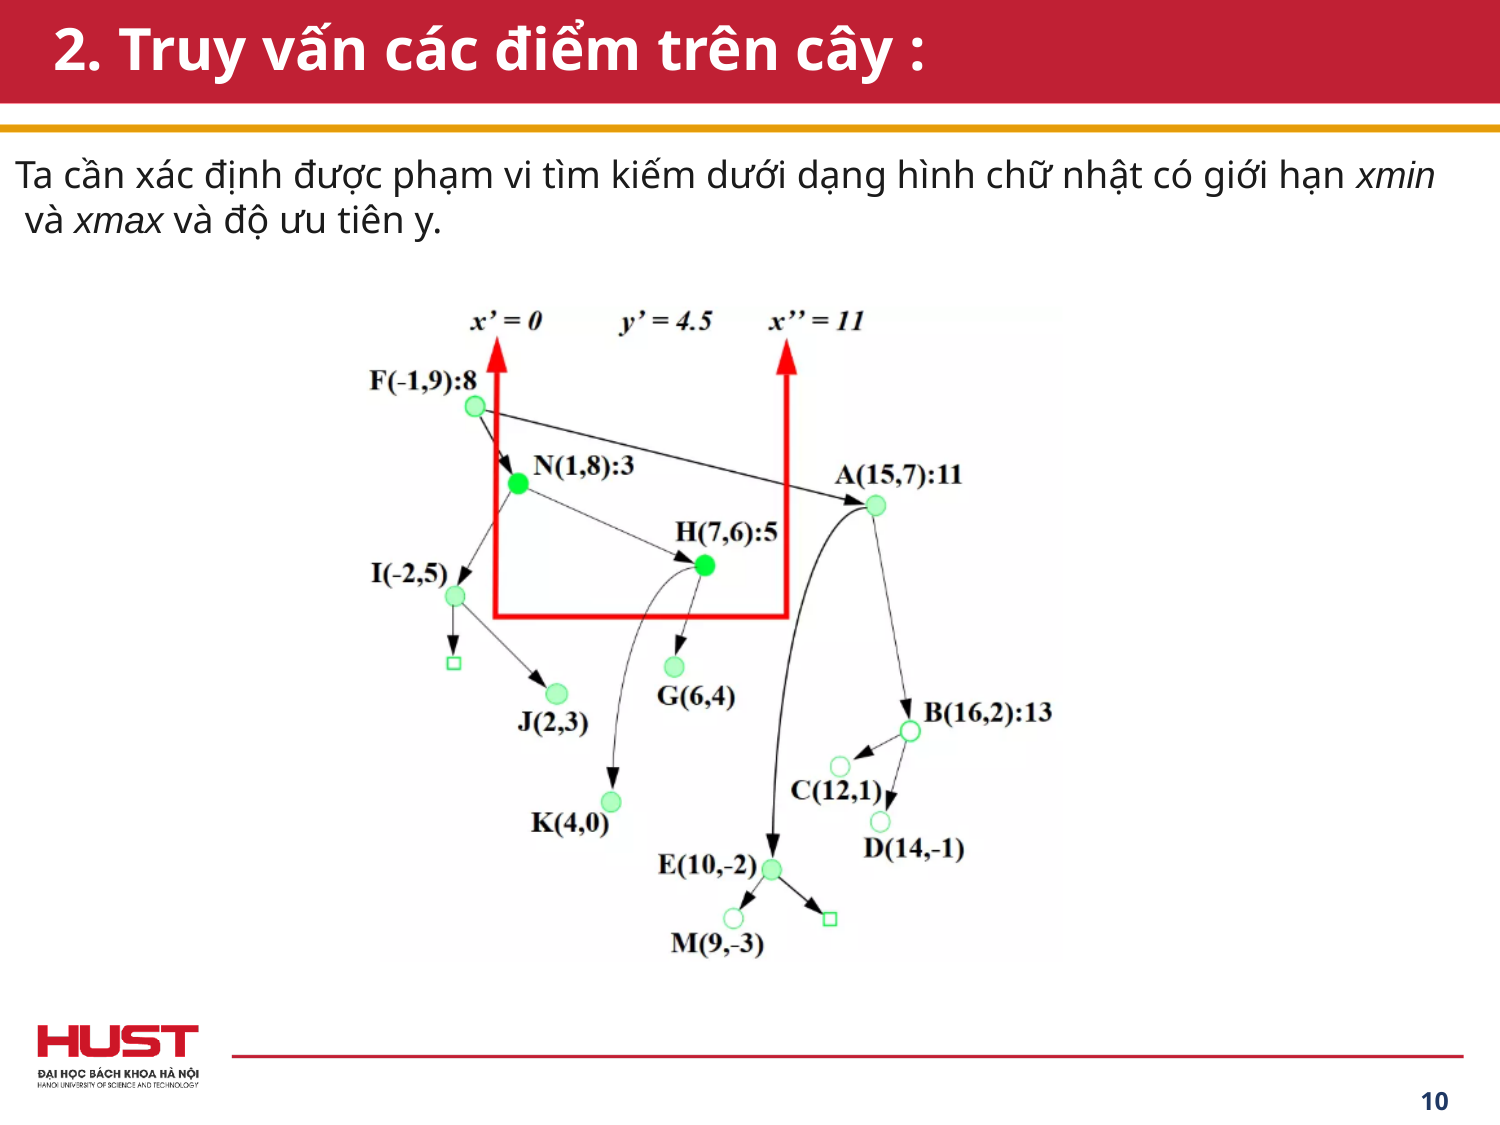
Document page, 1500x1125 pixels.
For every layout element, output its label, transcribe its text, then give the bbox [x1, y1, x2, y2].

slide_number ‹#› [1126, 1078, 1464, 1125]
title 2. Truy vấn các điểm trên cây : [38, 12, 1462, 87]
picture [0, 0, 1500, 143]
text_box Ta cần xác định được phạm vi tìm kiếm dưới dạng hình chữ nhật có giới hạn xmin​ và xmax​ và độ ưu tiên y. [0, 143, 1500, 249]
picture [0, 249, 1500, 1125]
